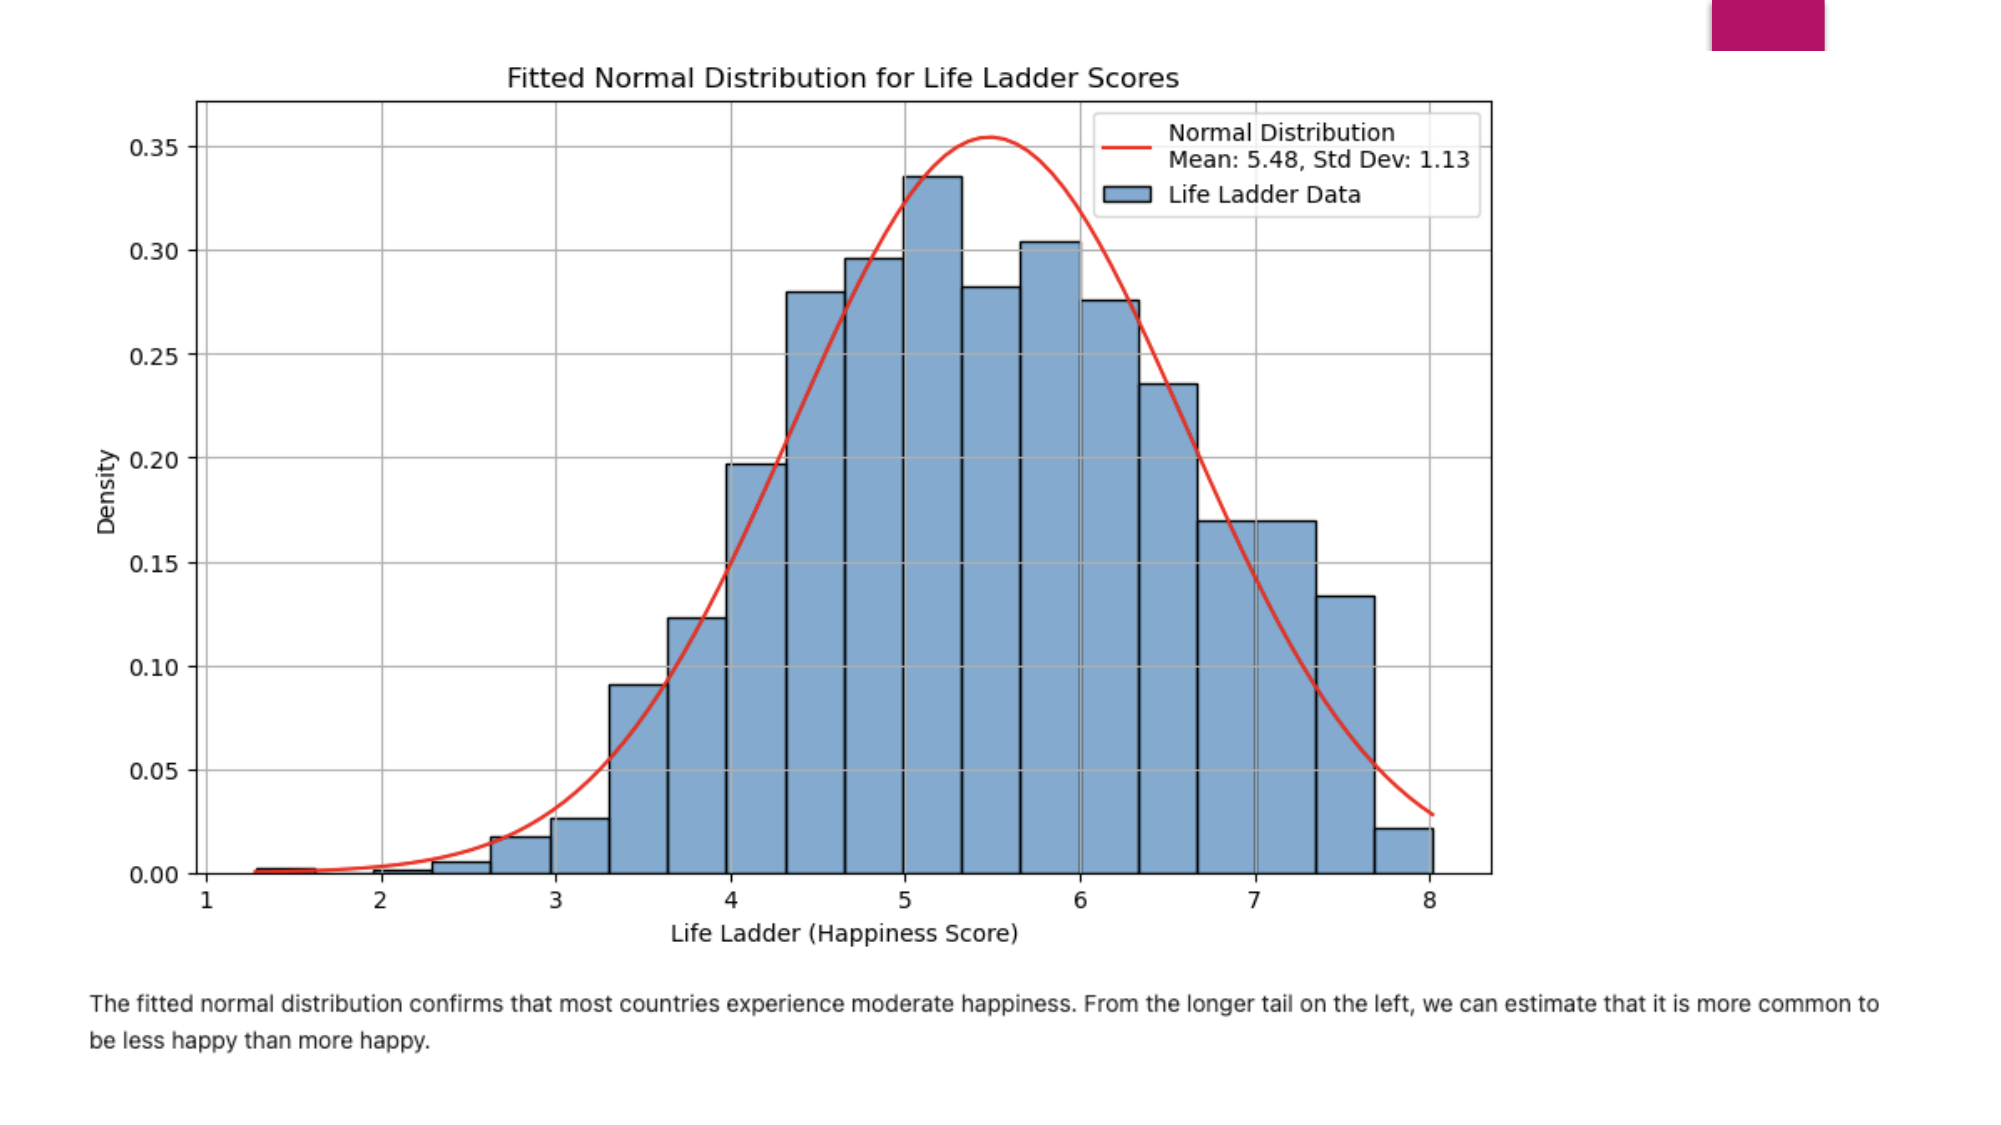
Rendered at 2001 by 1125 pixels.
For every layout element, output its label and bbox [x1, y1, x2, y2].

picture [81, 51, 1919, 1074]
